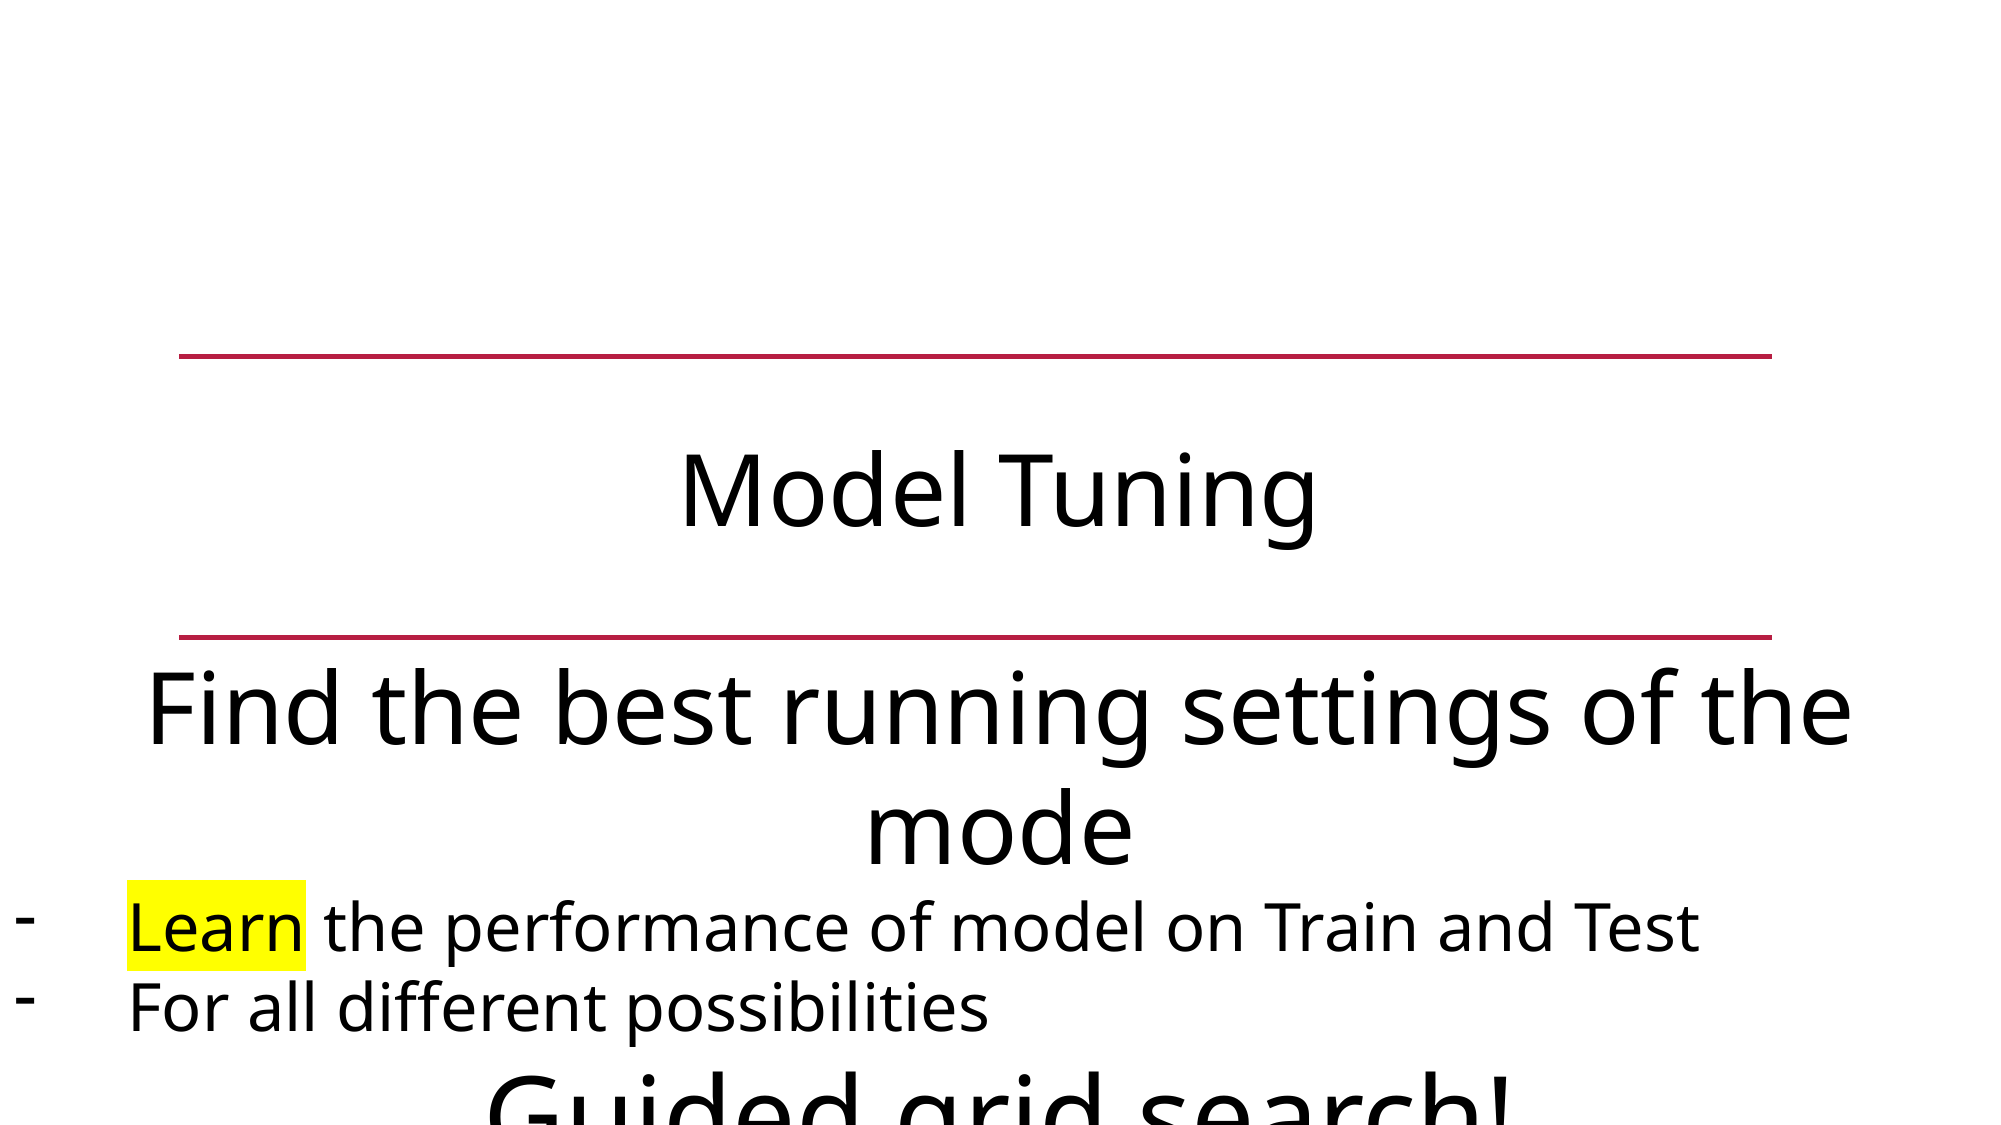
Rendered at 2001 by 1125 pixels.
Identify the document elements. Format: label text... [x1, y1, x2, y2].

text_box Find the best running settings of the mode Learn the performance of model on Train and Test For all different possibilities Guided grid search! [0, 637, 2000, 1125]
text_box Model Tuning [0, 419, 2000, 554]
